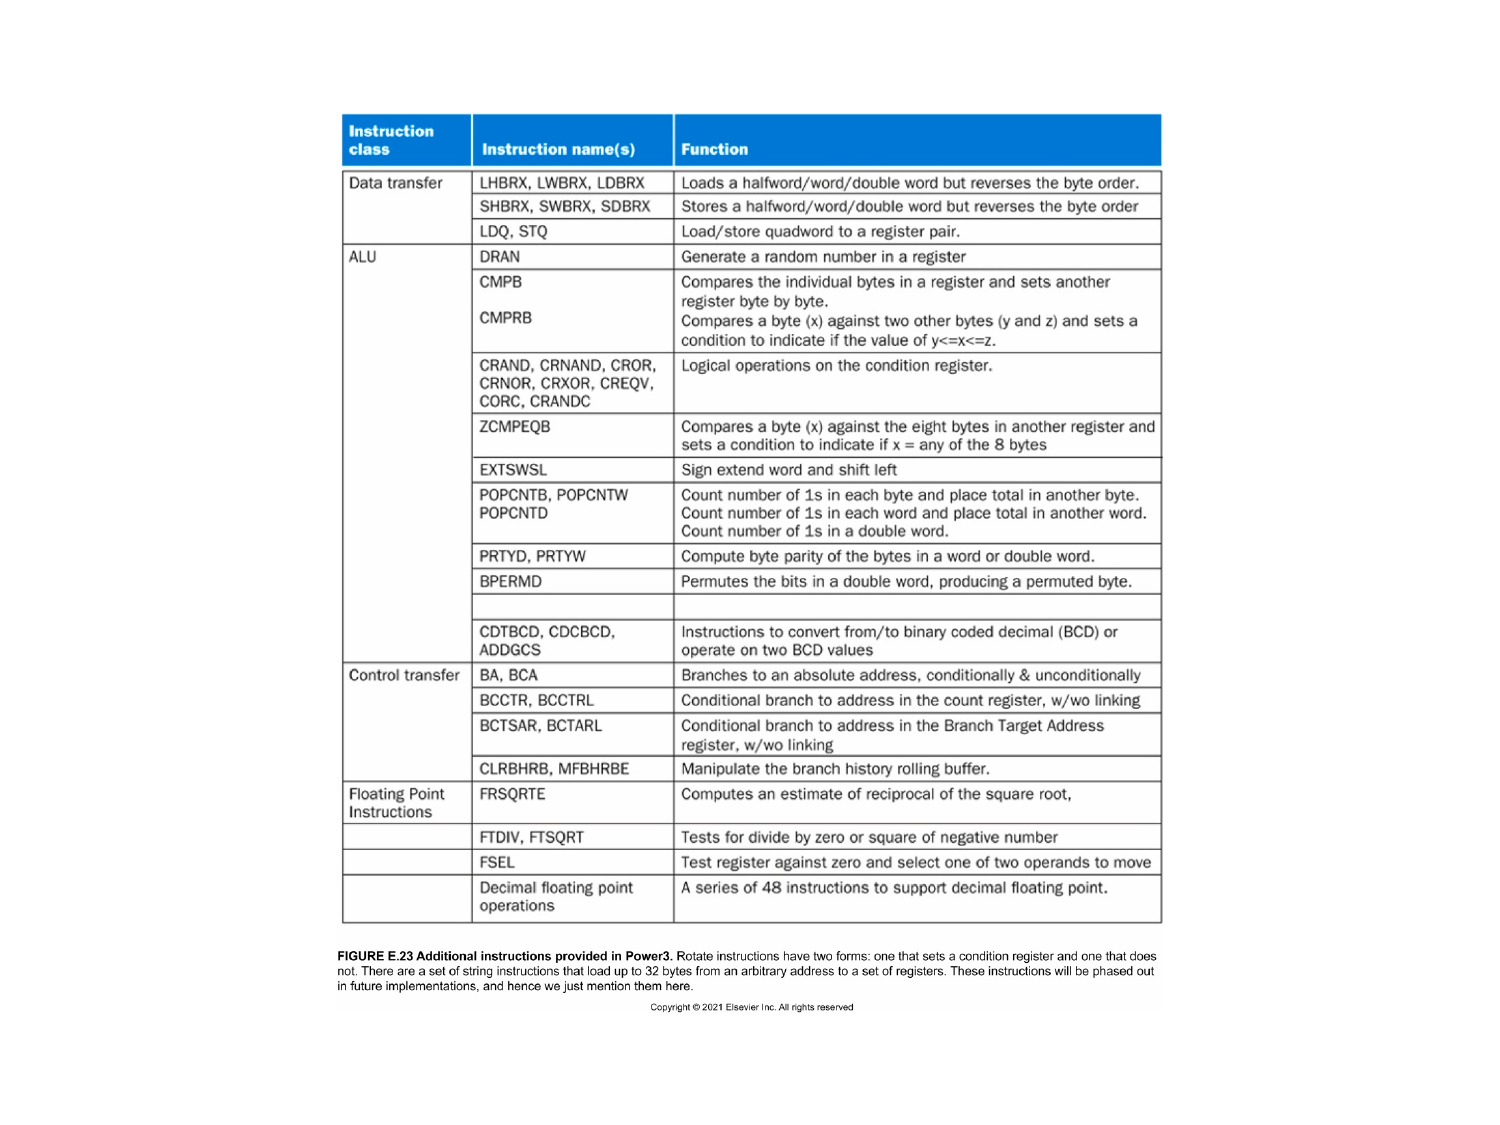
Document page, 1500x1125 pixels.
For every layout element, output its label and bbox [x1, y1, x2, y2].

picture [337, 112, 1163, 1013]
